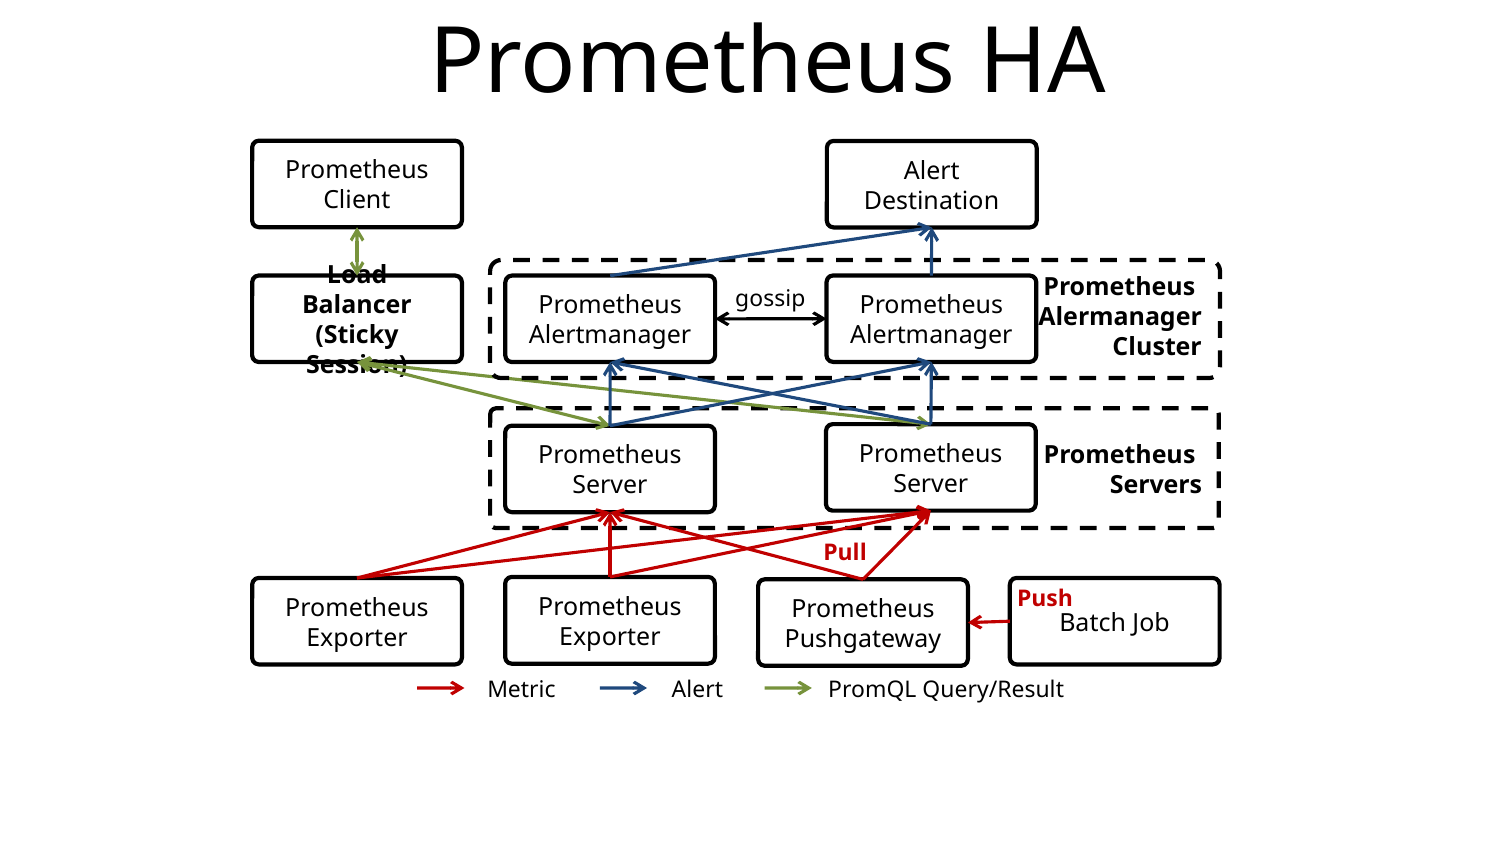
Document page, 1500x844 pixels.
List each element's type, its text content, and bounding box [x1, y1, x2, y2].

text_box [356, 510, 932, 579]
text_box Push [966, 575, 1124, 618]
text_box Alert Destination [824, 138, 1039, 230]
text_box gossip [713, 284, 828, 319]
text_box Prometheus Servers [488, 406, 1221, 531]
text_box Prometheus Exporter [503, 589, 718, 665]
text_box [609, 361, 932, 426]
title Prometheus HA [92, 0, 1443, 127]
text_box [416, 666, 1081, 710]
text_box Prometheus Alermanager Cluster [487, 257, 1223, 381]
text_box Prometheus Client [250, 138, 465, 230]
text_box Batch Job [1007, 575, 1222, 667]
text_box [610, 227, 931, 276]
text_box Prometheus Pushgateway [755, 577, 971, 665]
text_box Prometheus Exporter [250, 575, 465, 667]
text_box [356, 361, 606, 425]
text_box Load Balancer (Sticky Session) [250, 273, 465, 365]
